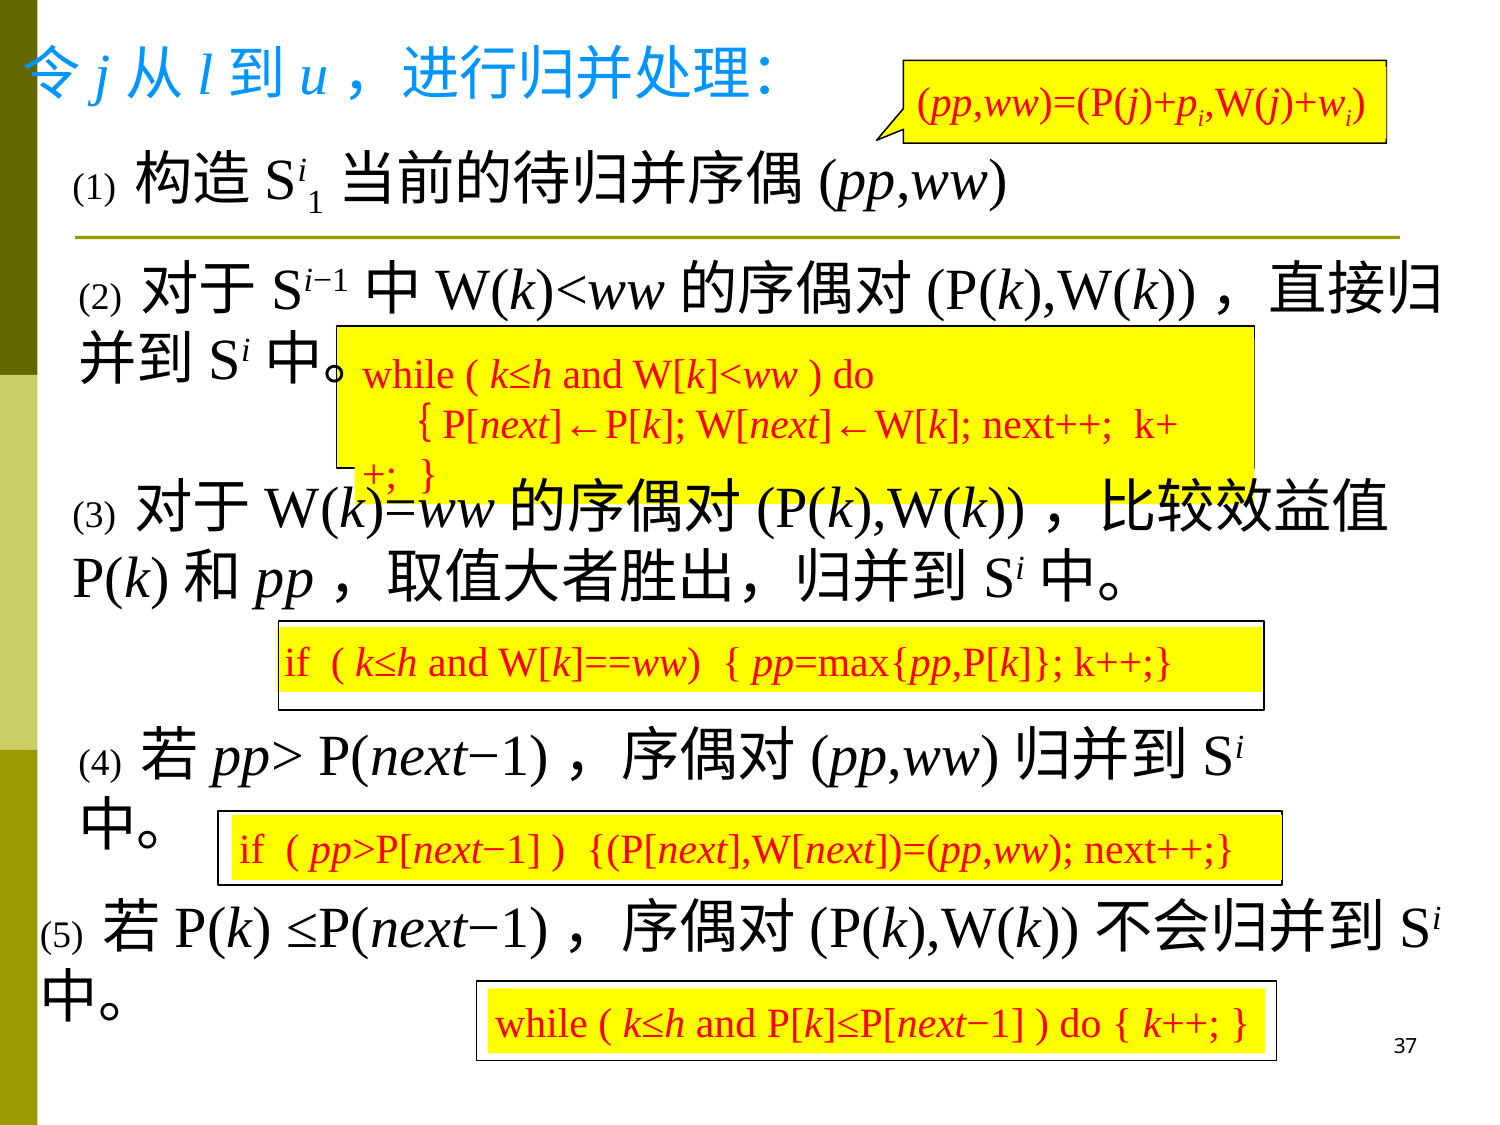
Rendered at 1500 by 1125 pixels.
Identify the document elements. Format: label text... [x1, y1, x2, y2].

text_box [217, 810, 1283, 886]
text_box (3) 对于W(k)=ww的序偶对(P(k),W(k))，比较效益值P(k)和pp，取值大者胜出，归并到Si中。 [64, 461, 1483, 617]
text_box 令j从l到u，进行归并处理： [15, 28, 817, 114]
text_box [336, 325, 1255, 469]
text_box (5) 若P(k) ≤P(next−1)，序偶对(P(k),W(k))不会归并到Si中。 [32, 881, 1500, 1037]
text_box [476, 980, 1277, 1061]
slide_number 37 [1367, 1037, 1426, 1066]
text_box (4) 若pp> P(next−1)，序偶对(pp,ww)归并到Si中。 [70, 710, 1347, 865]
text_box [876, 60, 1387, 144]
text_box (2) 对于Si−1中W(k)<ww的序偶对(P(k),W(k))，直接归并到Si中。 [70, 243, 1483, 399]
text_box [278, 621, 1265, 711]
text_box (1) 构造Si1当前的待归并序偶(pp,ww) [64, 125, 1459, 228]
